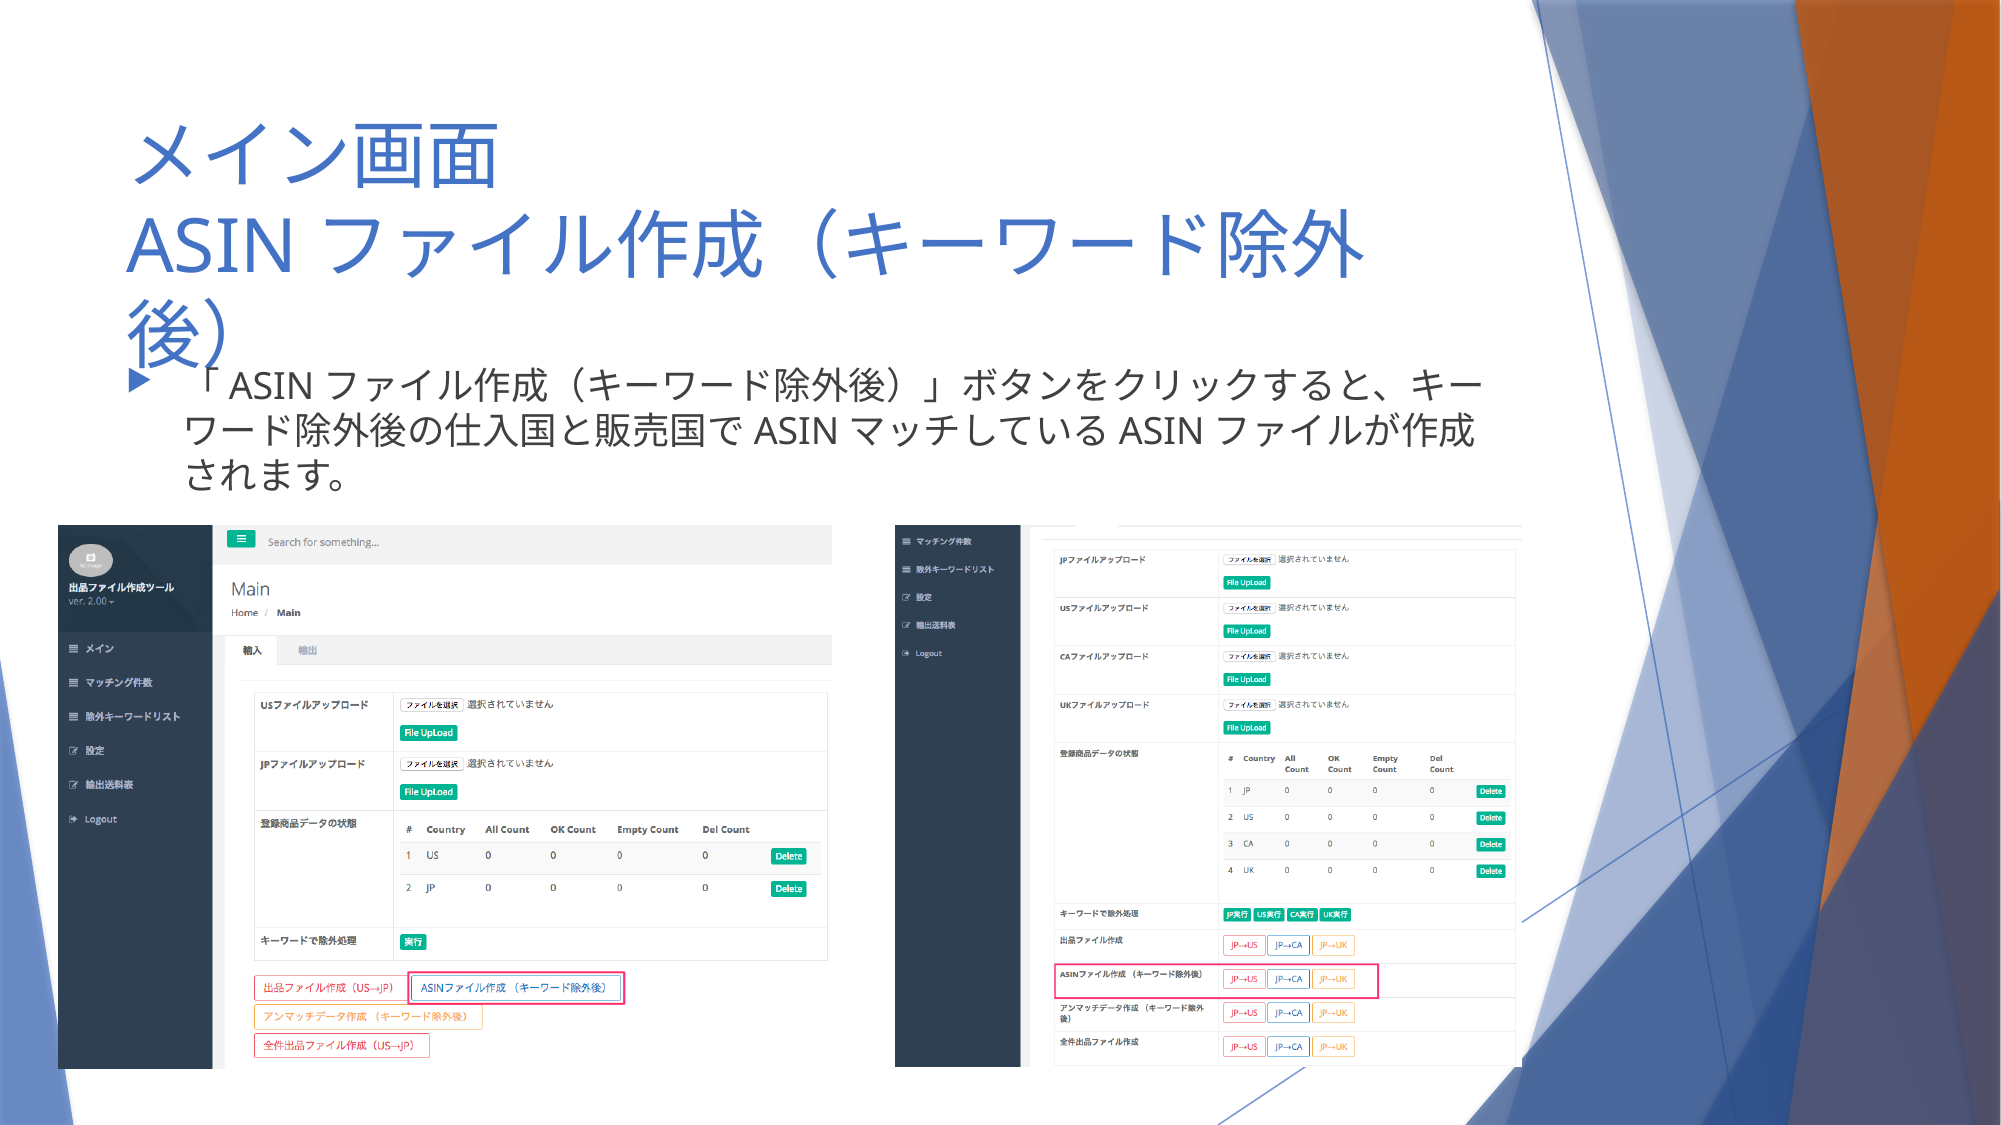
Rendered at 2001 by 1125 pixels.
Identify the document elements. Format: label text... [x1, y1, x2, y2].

title メイン画面 ASINファイル作成（キーワード除外後） [111, 99, 1522, 317]
picture [895, 525, 1522, 1068]
list 「ASINファイル作成（キーワード除外後）」ボタンをクリックすると、キーワード除外後の仕入国と販売国でASINマッチしているASINファイルが作成されます。 [111, 354, 1522, 992]
picture [57, 525, 833, 1070]
